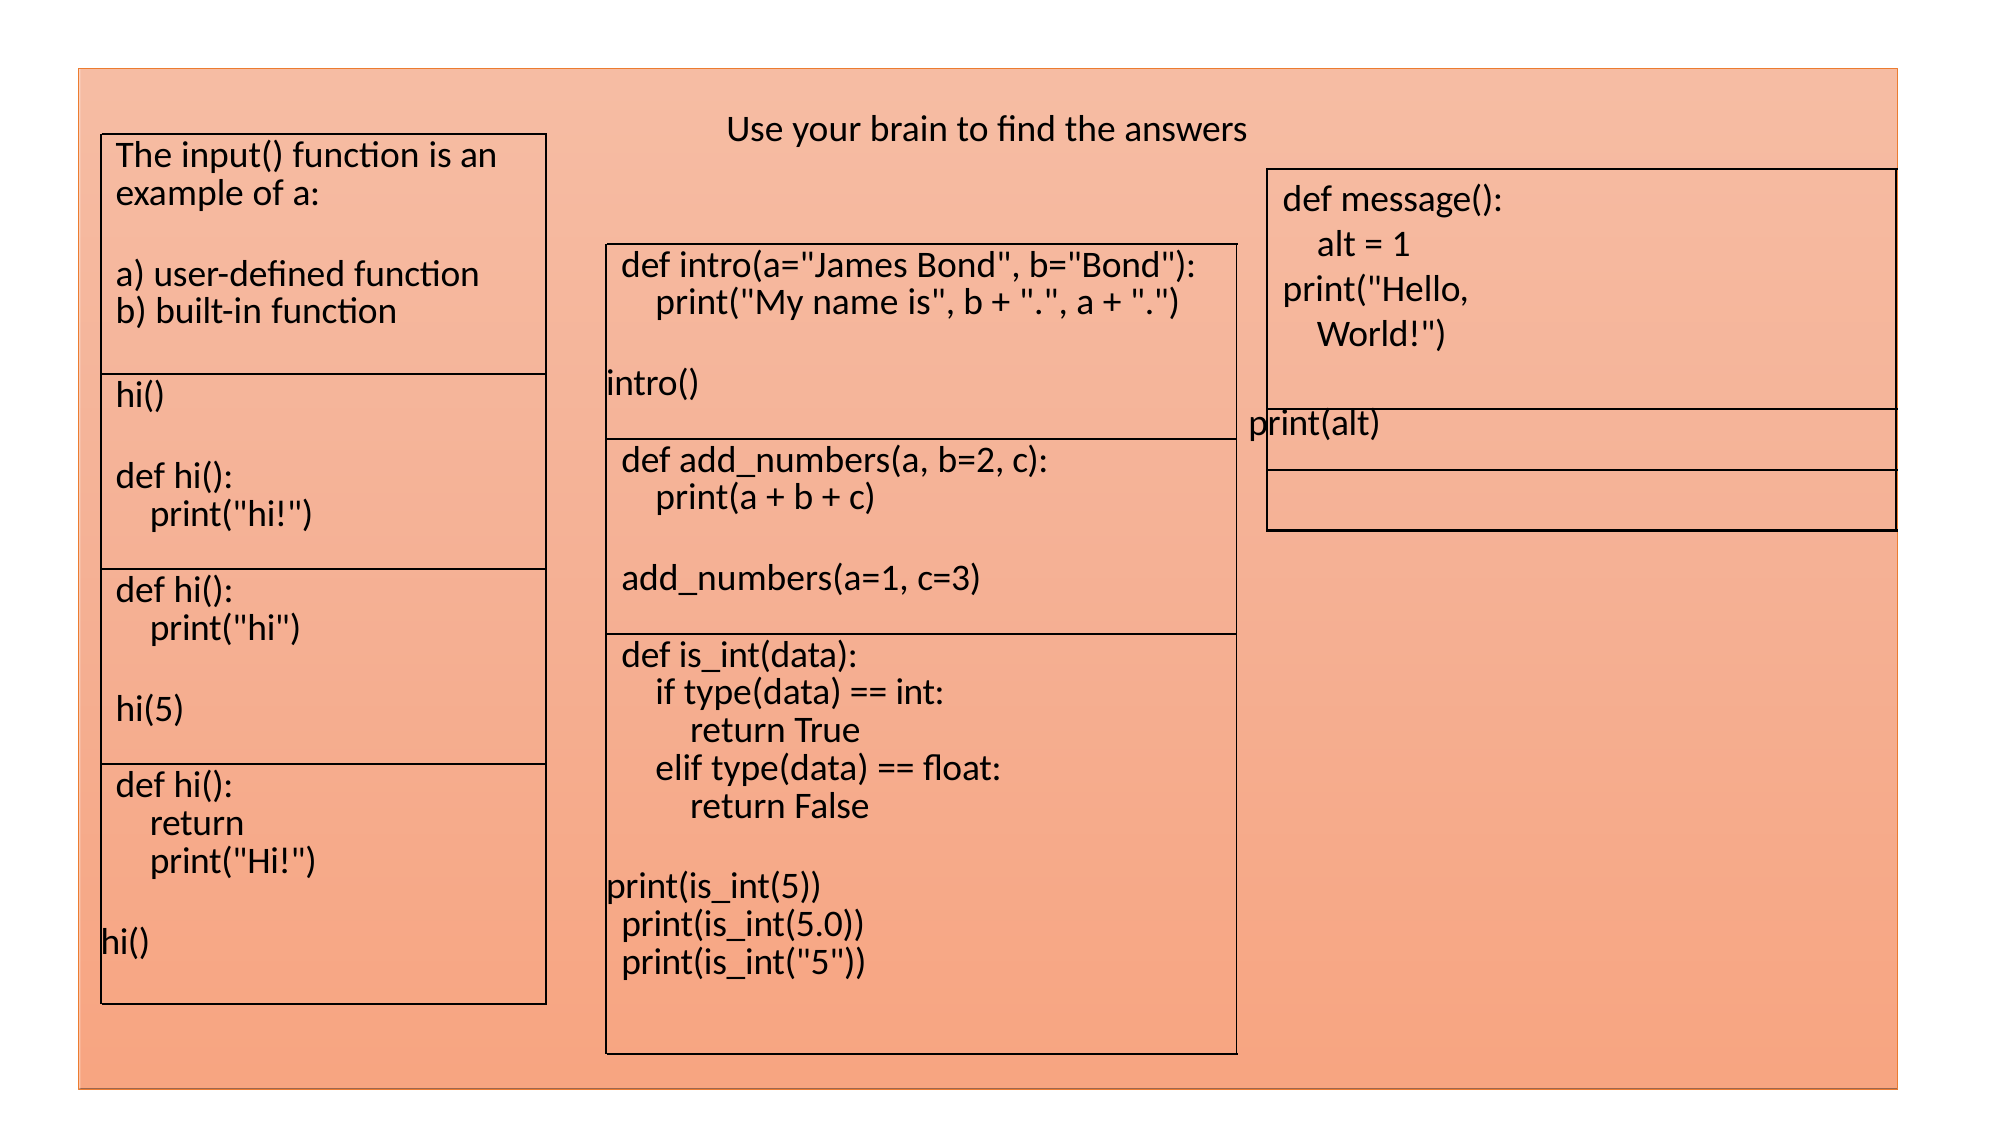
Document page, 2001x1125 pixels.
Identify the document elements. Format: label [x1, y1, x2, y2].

text_box [78, 67, 1899, 1091]
